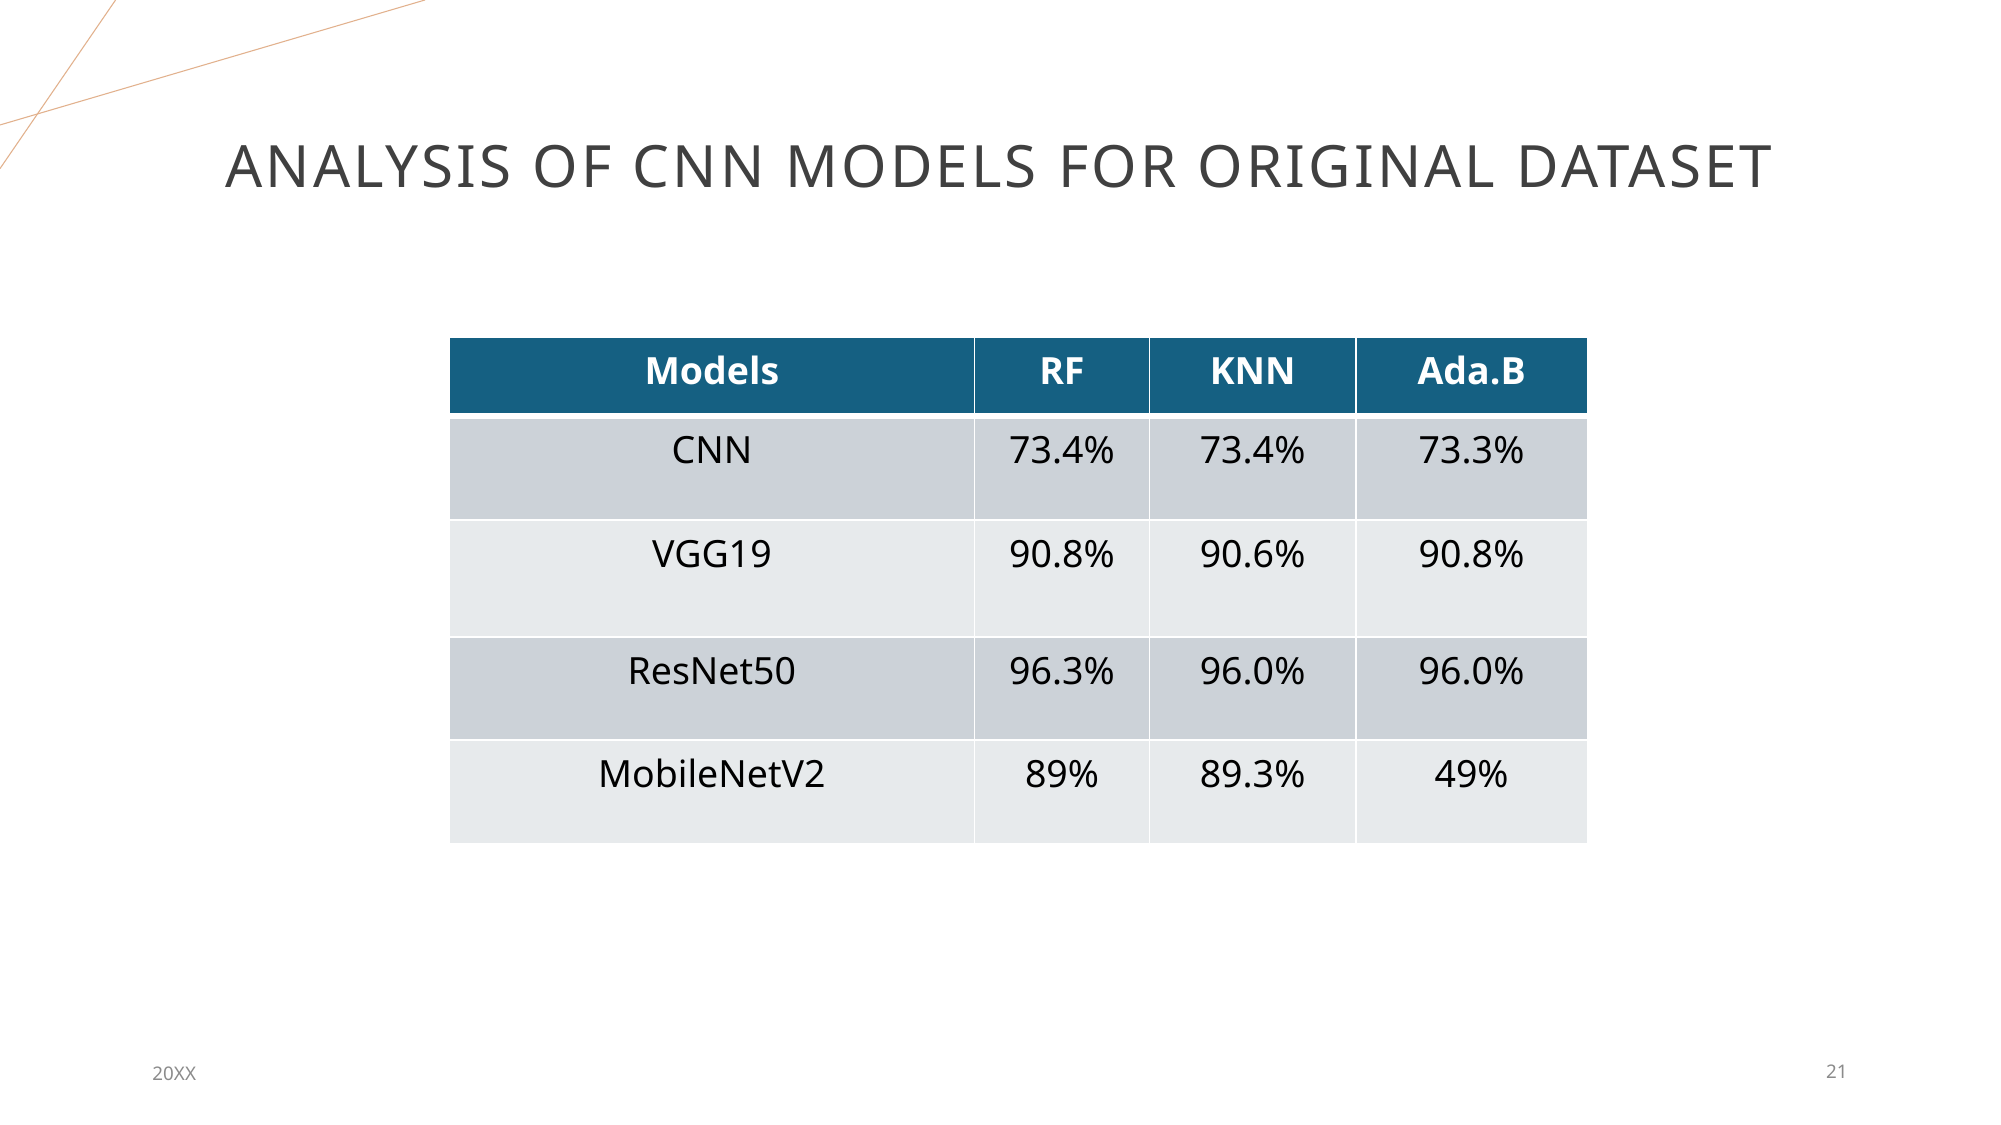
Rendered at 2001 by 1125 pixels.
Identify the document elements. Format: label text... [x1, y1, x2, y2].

table_header KNN [1150, 338, 1355, 413]
table_cell 90.8% [1357, 521, 1587, 636]
table_cell 96.3% [975, 638, 1149, 739]
slide_number 20XX [137, 1042, 588, 1103]
table_cell 73.3% [1357, 419, 1587, 519]
table_header RF [975, 338, 1149, 413]
table_cell 89% [975, 741, 1149, 843]
table_cell 73.4% [1150, 419, 1355, 519]
table_cell 90.6% [1150, 521, 1355, 636]
table_cell 49% [1357, 741, 1587, 843]
table_header Ada.B [1357, 338, 1587, 413]
table_cell 90.8% [975, 521, 1149, 636]
slide_number 21 [1412, 1042, 1863, 1103]
table_cell CNN [450, 419, 974, 519]
table_cell VGG19 [450, 521, 974, 636]
table_cell 96.0% [1357, 638, 1587, 739]
table_header Models [450, 338, 974, 413]
table_cell 89.3% [1150, 741, 1355, 843]
table_cell 96.0% [1150, 638, 1355, 739]
table_cell MobileNetV2 [450, 741, 974, 843]
title Analysis of CNN Models for Original Dataset [137, 59, 1863, 278]
table_cell ResNet50 [450, 638, 974, 739]
table_cell 73.4% [975, 419, 1149, 519]
